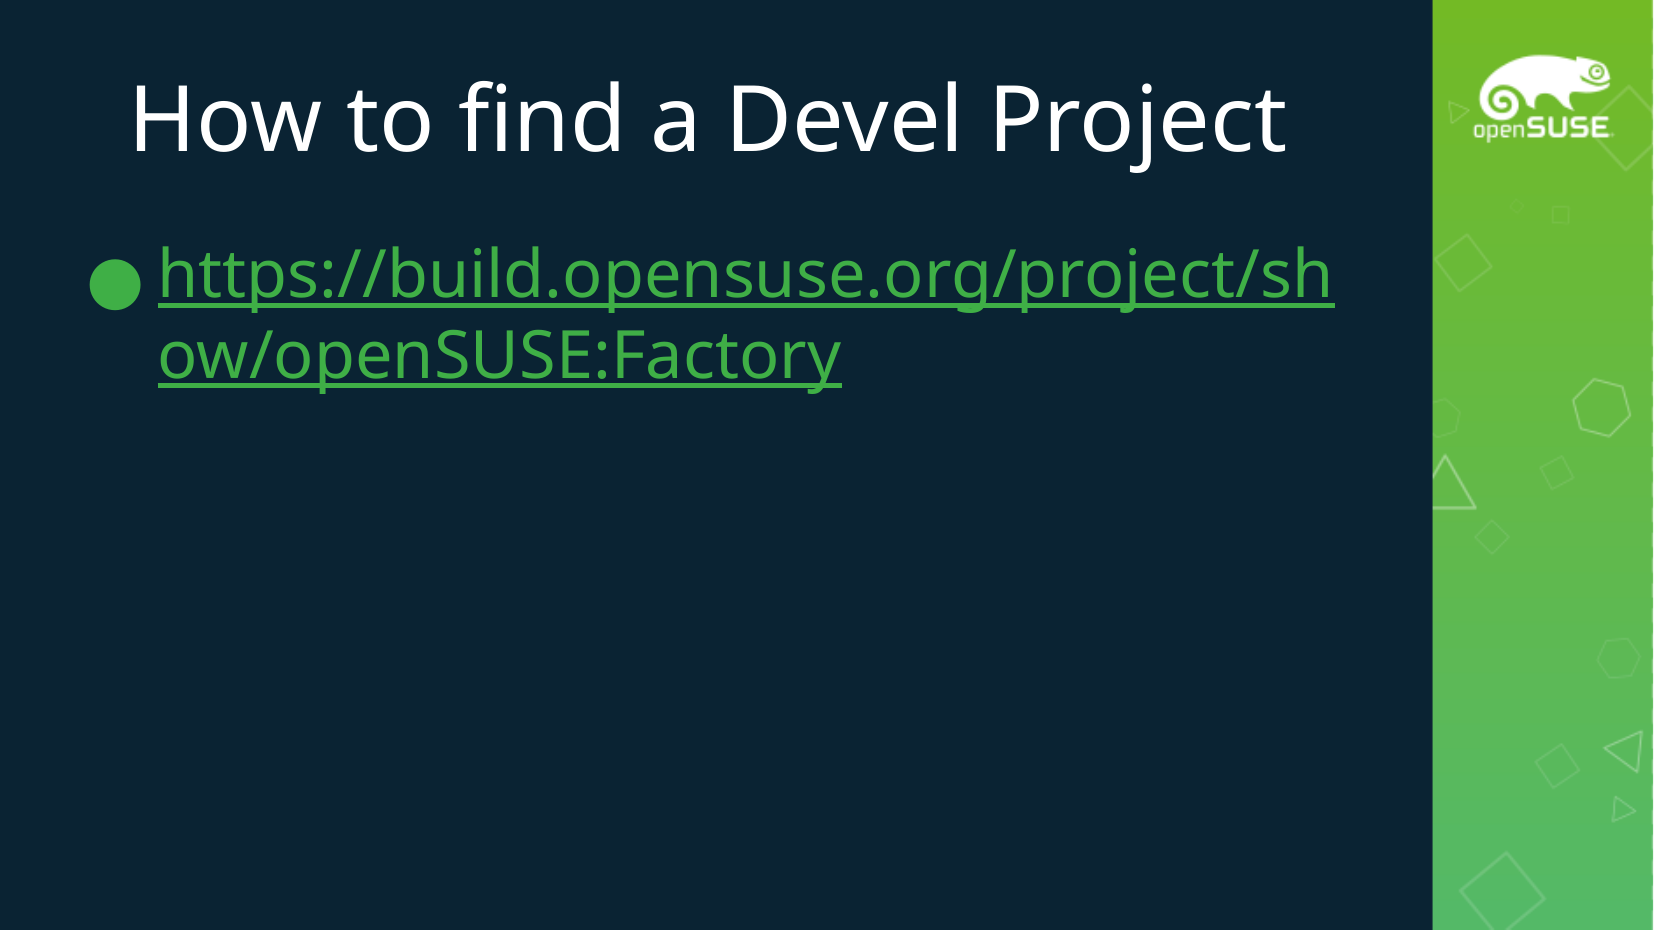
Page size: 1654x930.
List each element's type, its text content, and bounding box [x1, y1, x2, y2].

picture [0, 0, 1654, 930]
title How to find a Devel Project [82, 37, 1335, 193]
list https://build.opensuse.org/project/show/openSUSE:Factory [82, 217, 1335, 887]
